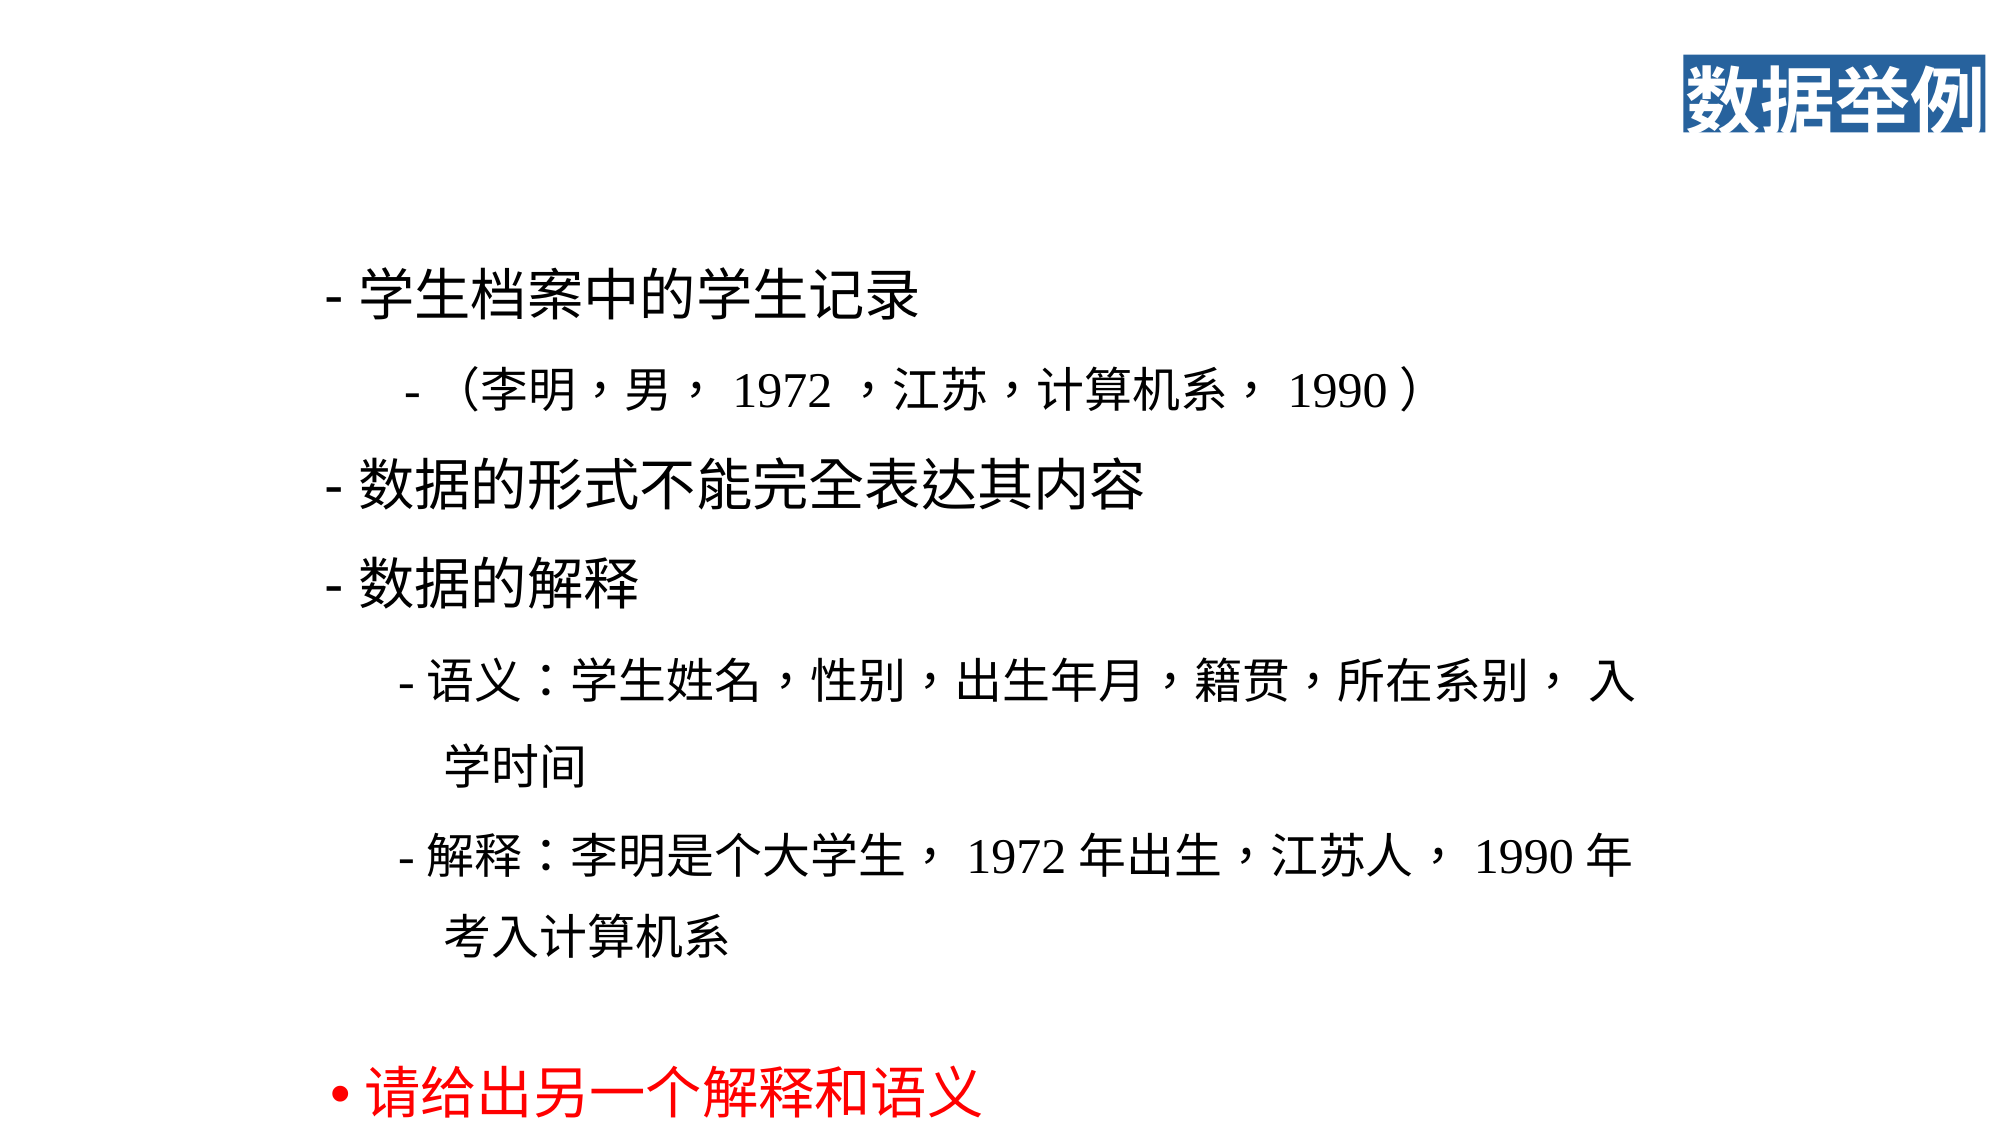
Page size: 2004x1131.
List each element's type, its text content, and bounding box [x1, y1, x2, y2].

text_box 数据举例 [1683, 54, 1986, 133]
text_box •请给出另一个解释和语义 [329, 1054, 1027, 1116]
text_box -学生档案中的学生记录 -（李明，男，1972，江苏，计算机系，1990） -数据的形式不能完全表达其内容 -数据的解释 -语义：学生姓名，性别，出生年月，籍贯，所在系别， 入学时间 -解释：李明是个大学生，1972年出生，江苏人，1990年 考入计算机系 [324, 257, 1656, 1006]
